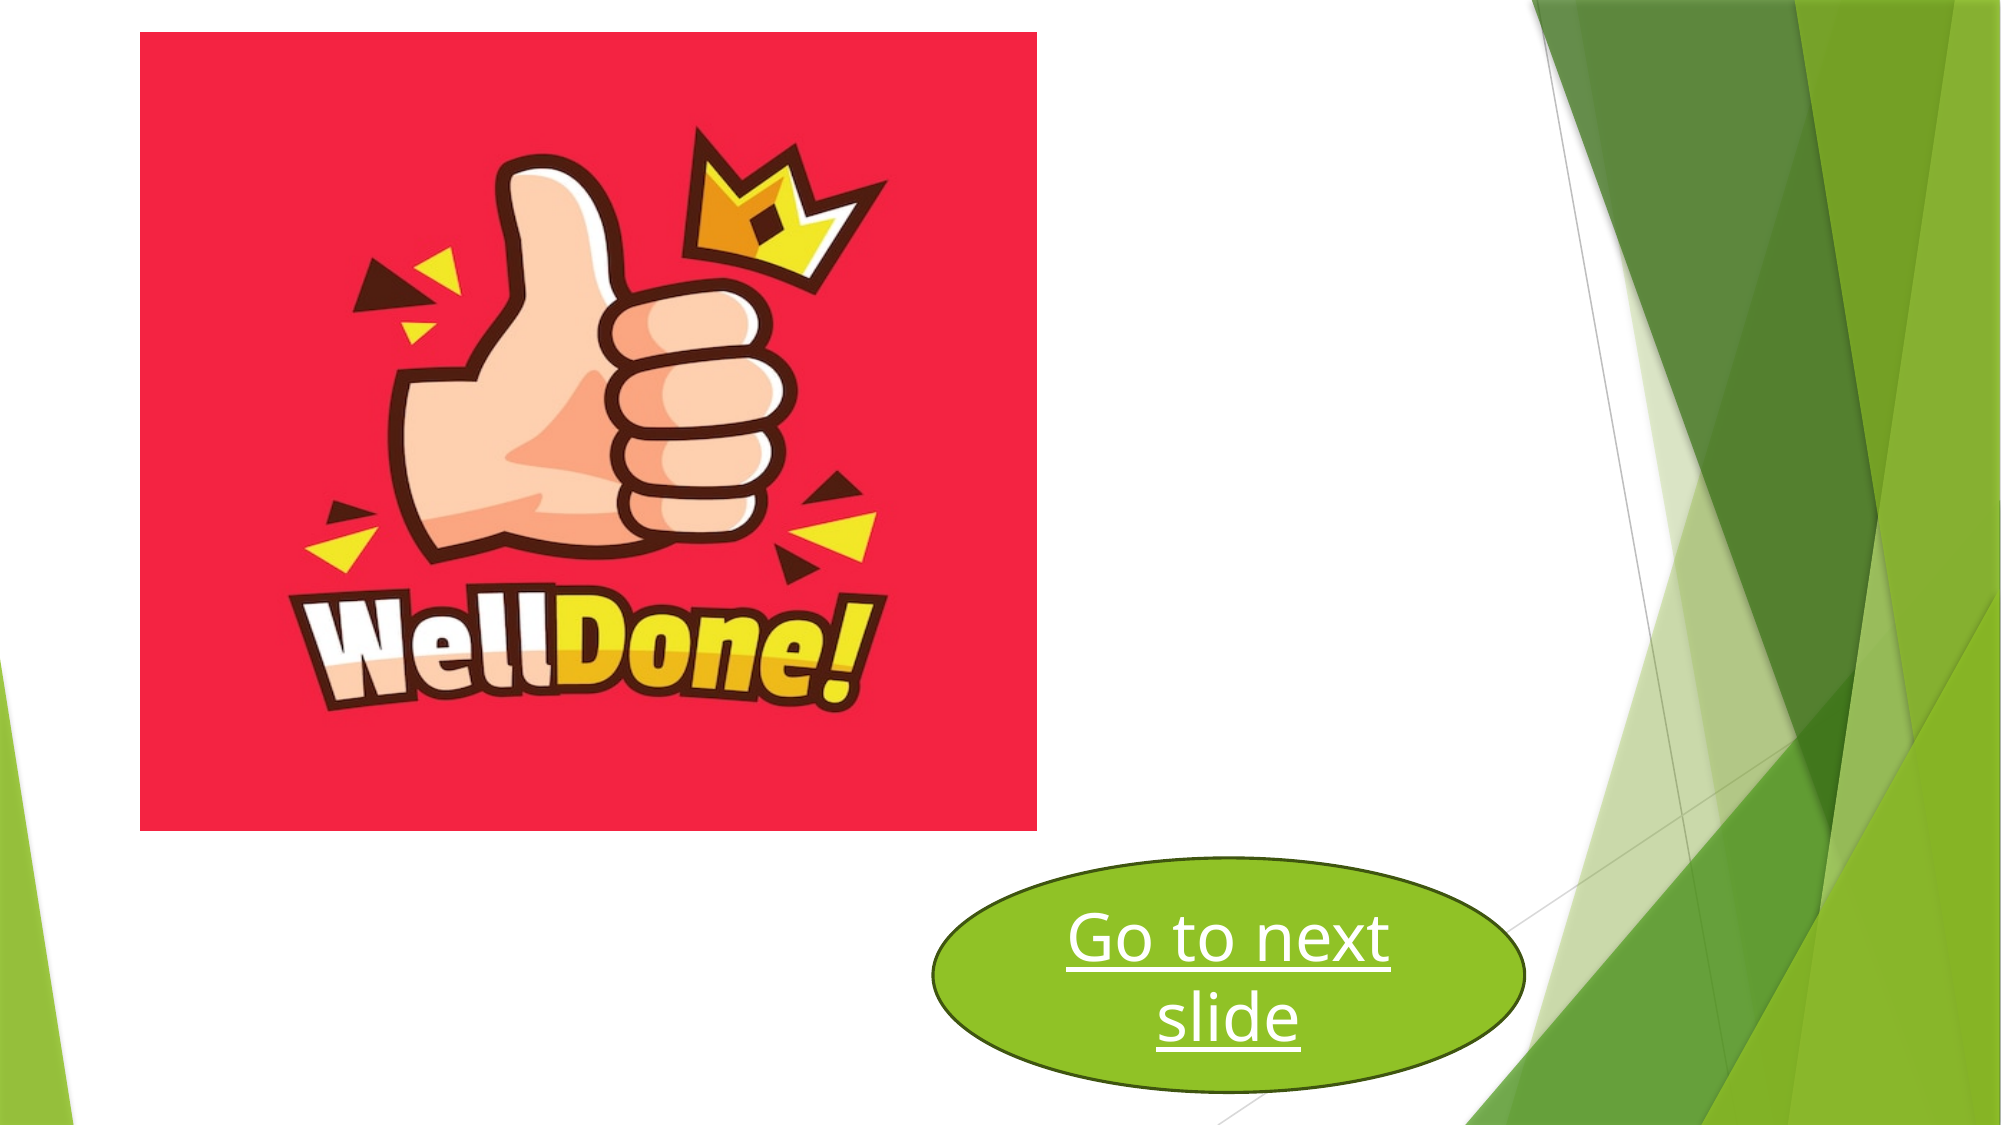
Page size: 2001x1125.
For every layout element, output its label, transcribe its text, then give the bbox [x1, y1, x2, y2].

picture [140, 31, 1037, 831]
text_box Go to next slide [931, 856, 1527, 1095]
